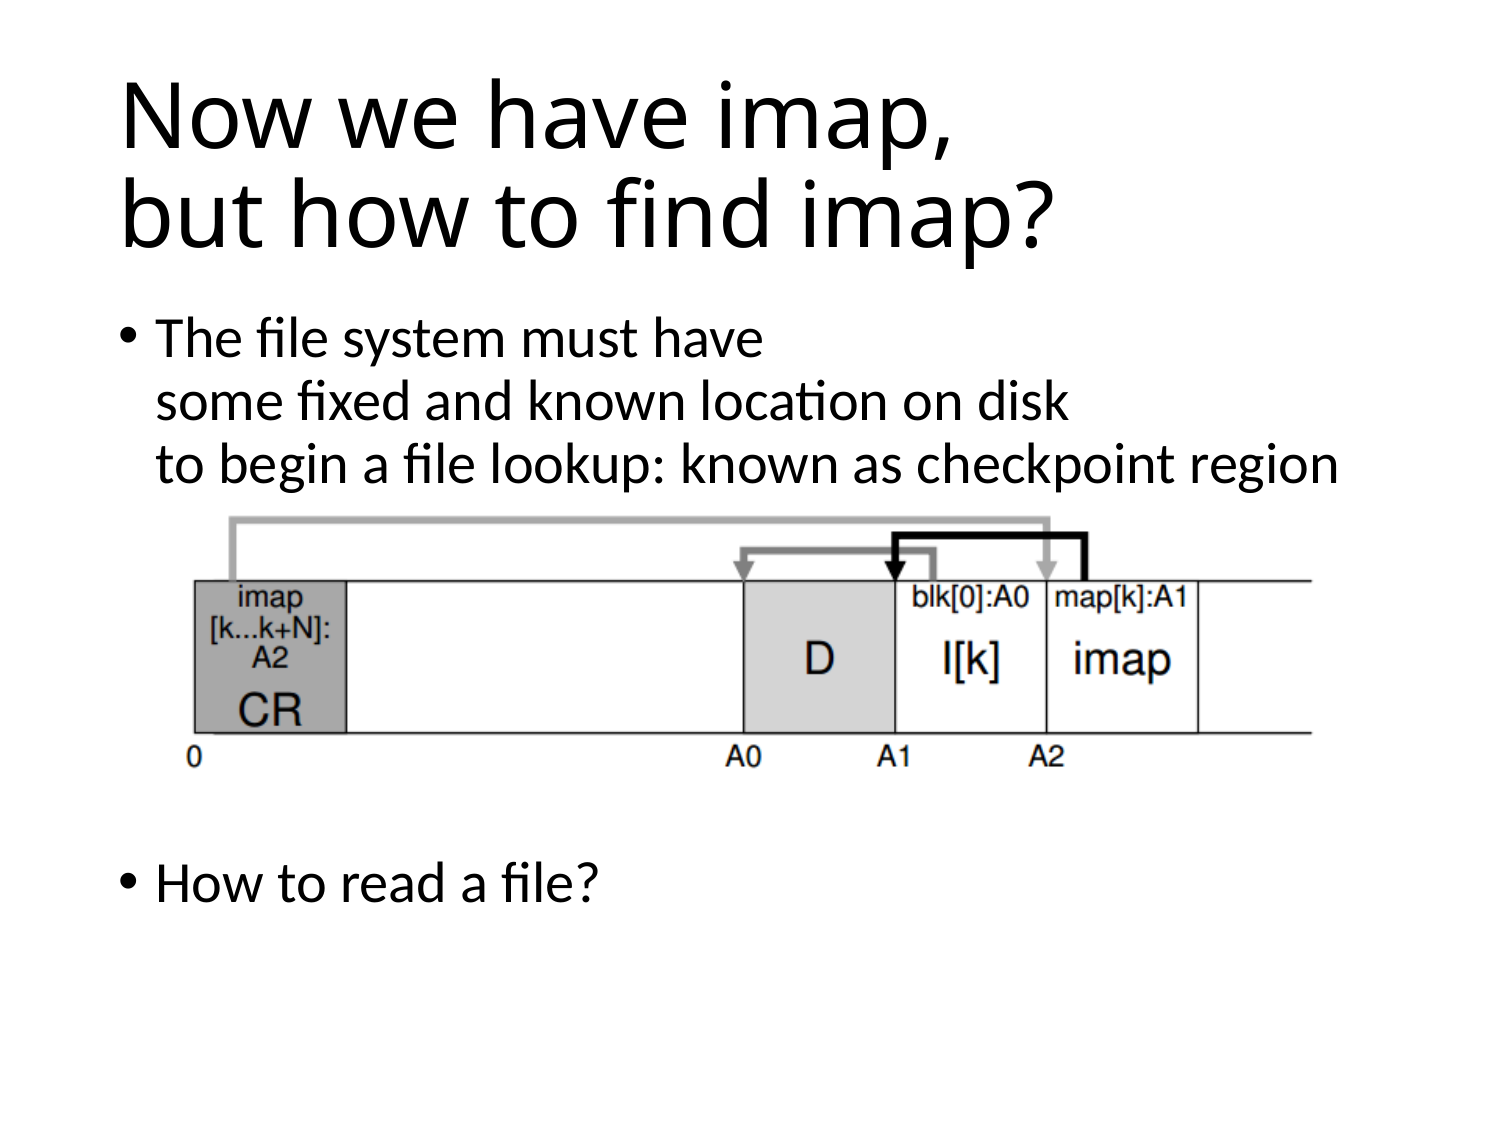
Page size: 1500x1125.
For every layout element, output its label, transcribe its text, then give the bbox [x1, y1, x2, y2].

title Now we have imap, but how to find imap? [103, 59, 1397, 278]
list The file system must have some fixed and known location on disk to begin a file lookup: known as checkpoint region How to read a file? [103, 299, 1397, 1014]
picture [156, 502, 1343, 795]
